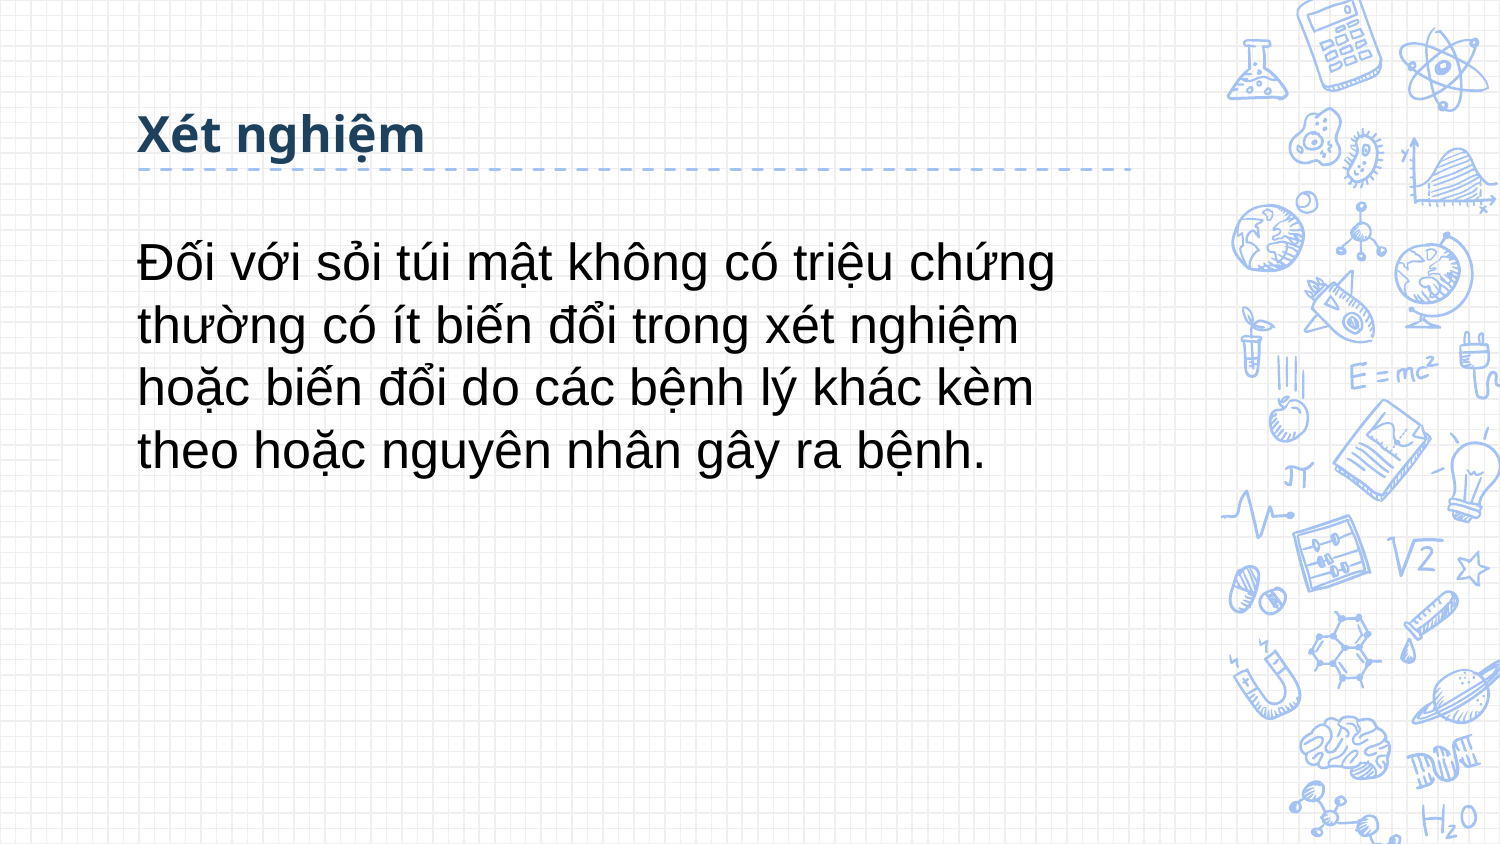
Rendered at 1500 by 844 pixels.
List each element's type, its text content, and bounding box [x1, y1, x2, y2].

title Xét nghiệm [122, 36, 1130, 178]
list Đối với sỏi túi mật không có triệu chứng thường có ít biến đổi trong xét nghiệm hoặc biến đổi do các bệnh lý khác kèm theo hoặc nguyên nhân gây ra bệnh. [122, 213, 1130, 806]
